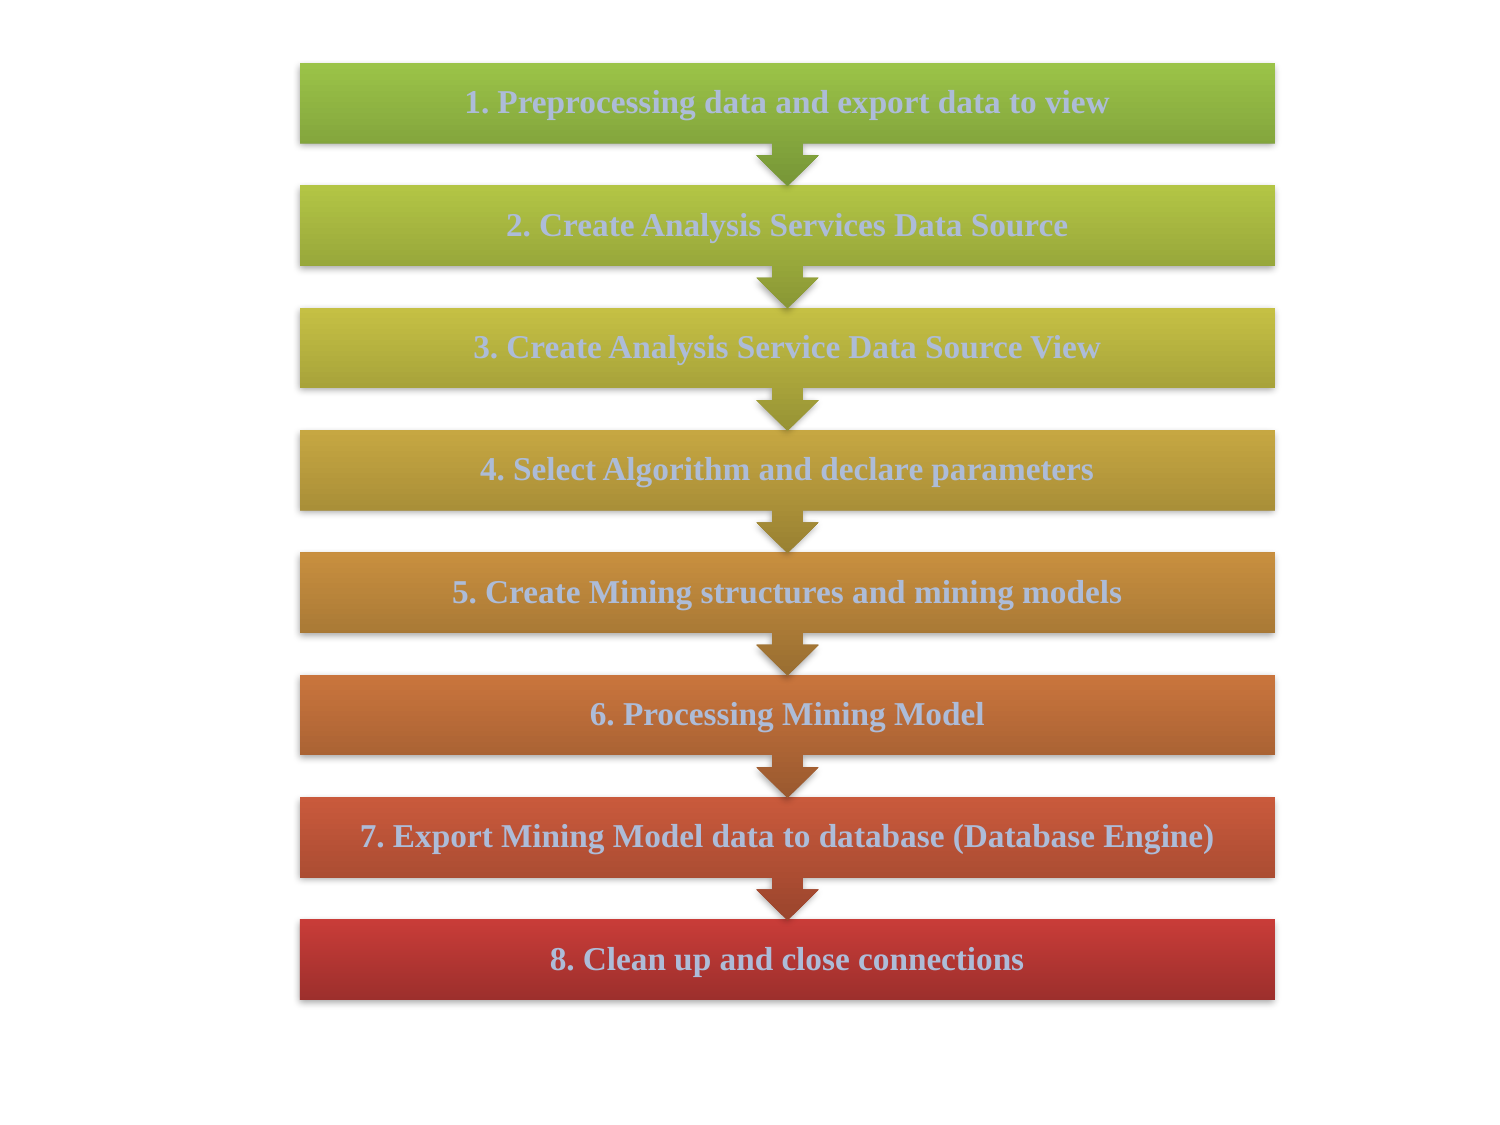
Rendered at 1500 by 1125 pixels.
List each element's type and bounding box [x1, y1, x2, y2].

text_box [299, 62, 1276, 1001]
